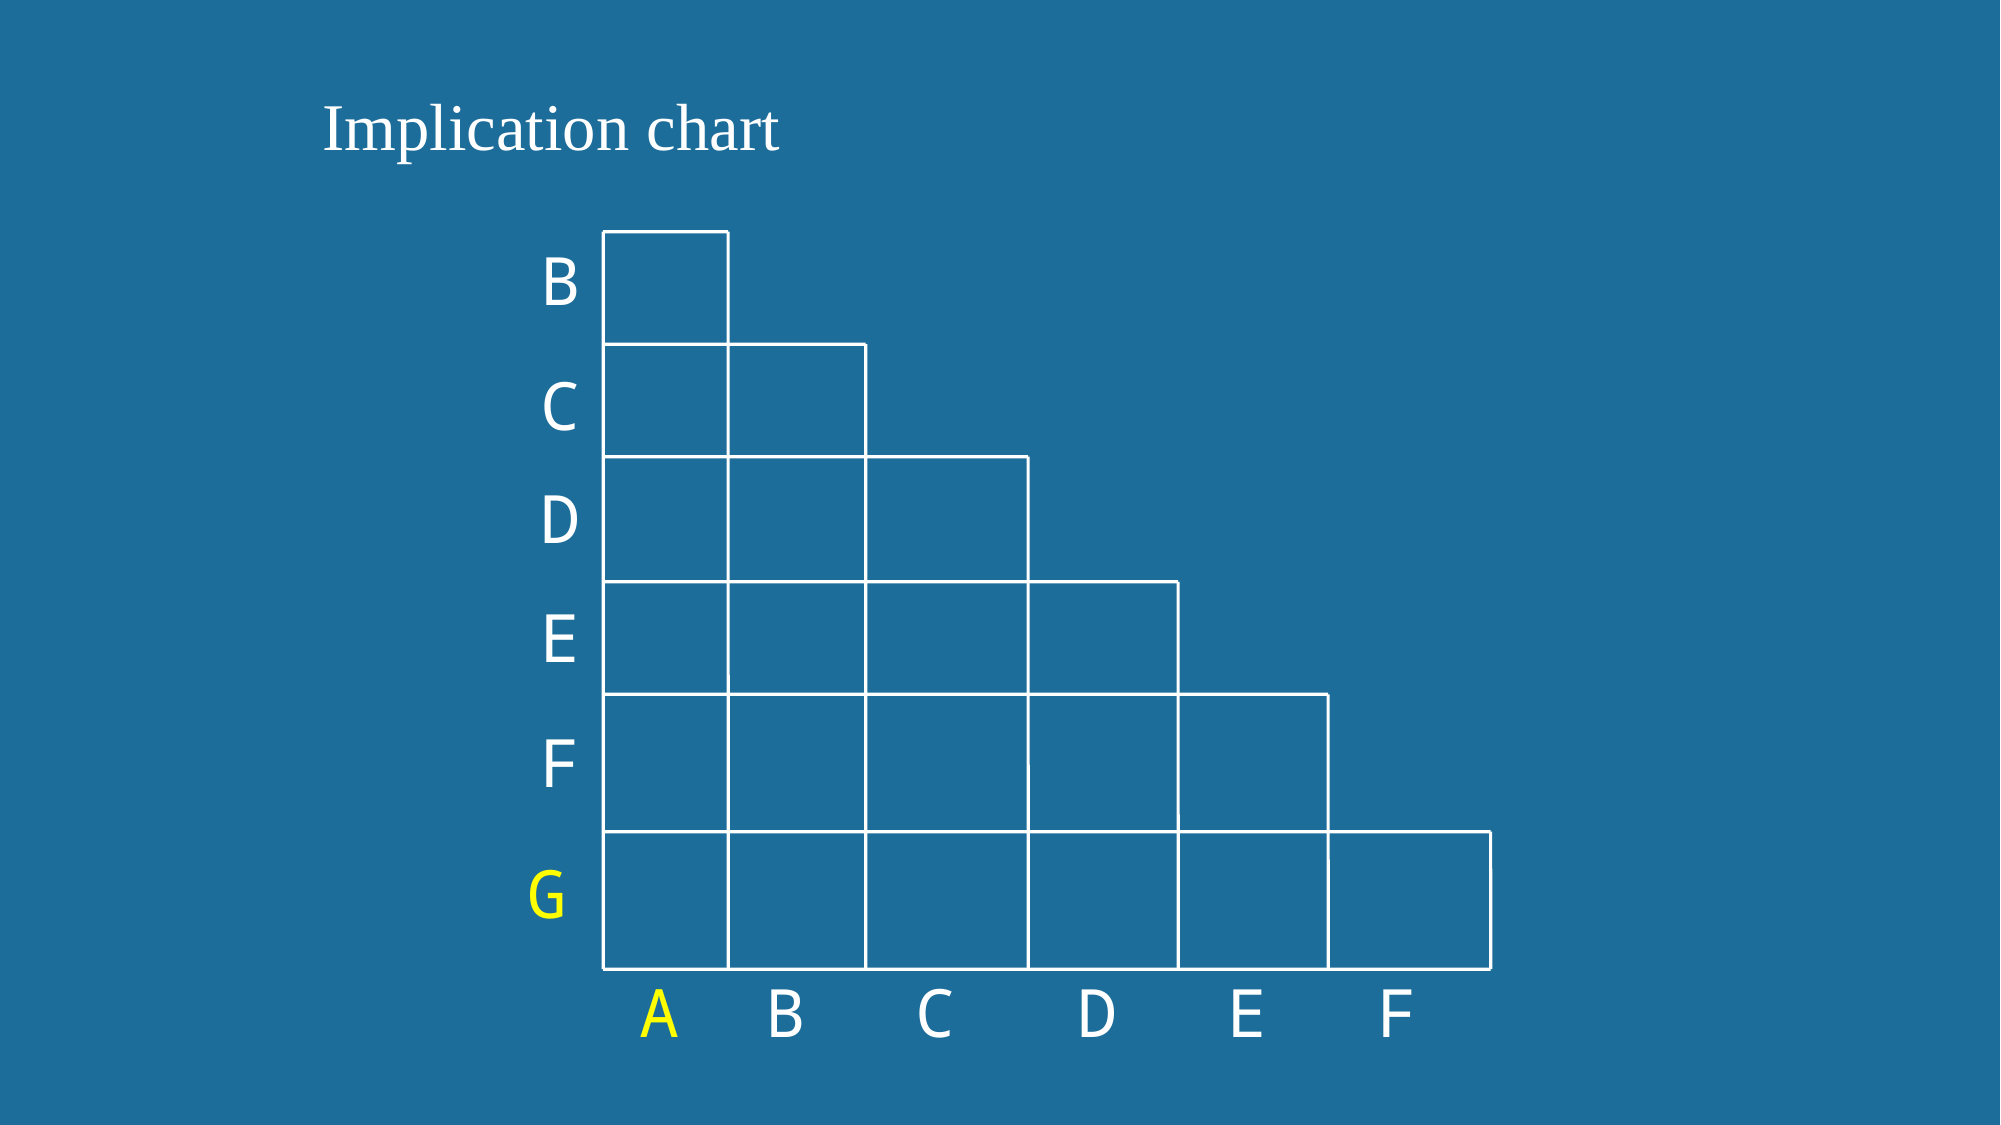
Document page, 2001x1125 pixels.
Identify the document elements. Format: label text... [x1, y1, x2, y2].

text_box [515, 231, 1491, 1059]
text_box Implication chart [307, 76, 813, 172]
